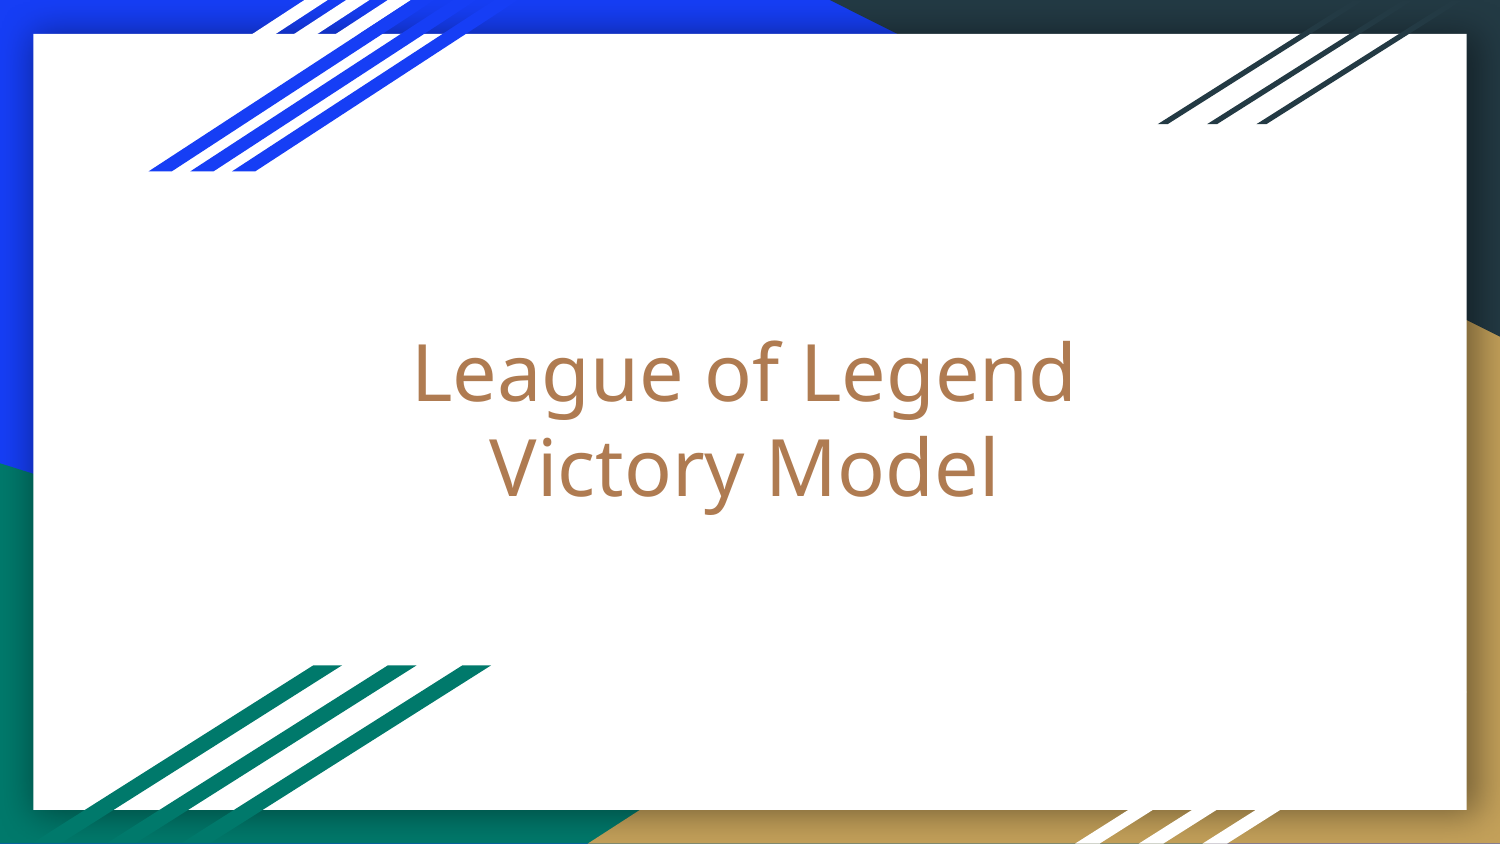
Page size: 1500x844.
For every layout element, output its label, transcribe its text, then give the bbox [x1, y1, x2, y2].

title League of Legend Victory Model [304, 298, 1185, 537]
